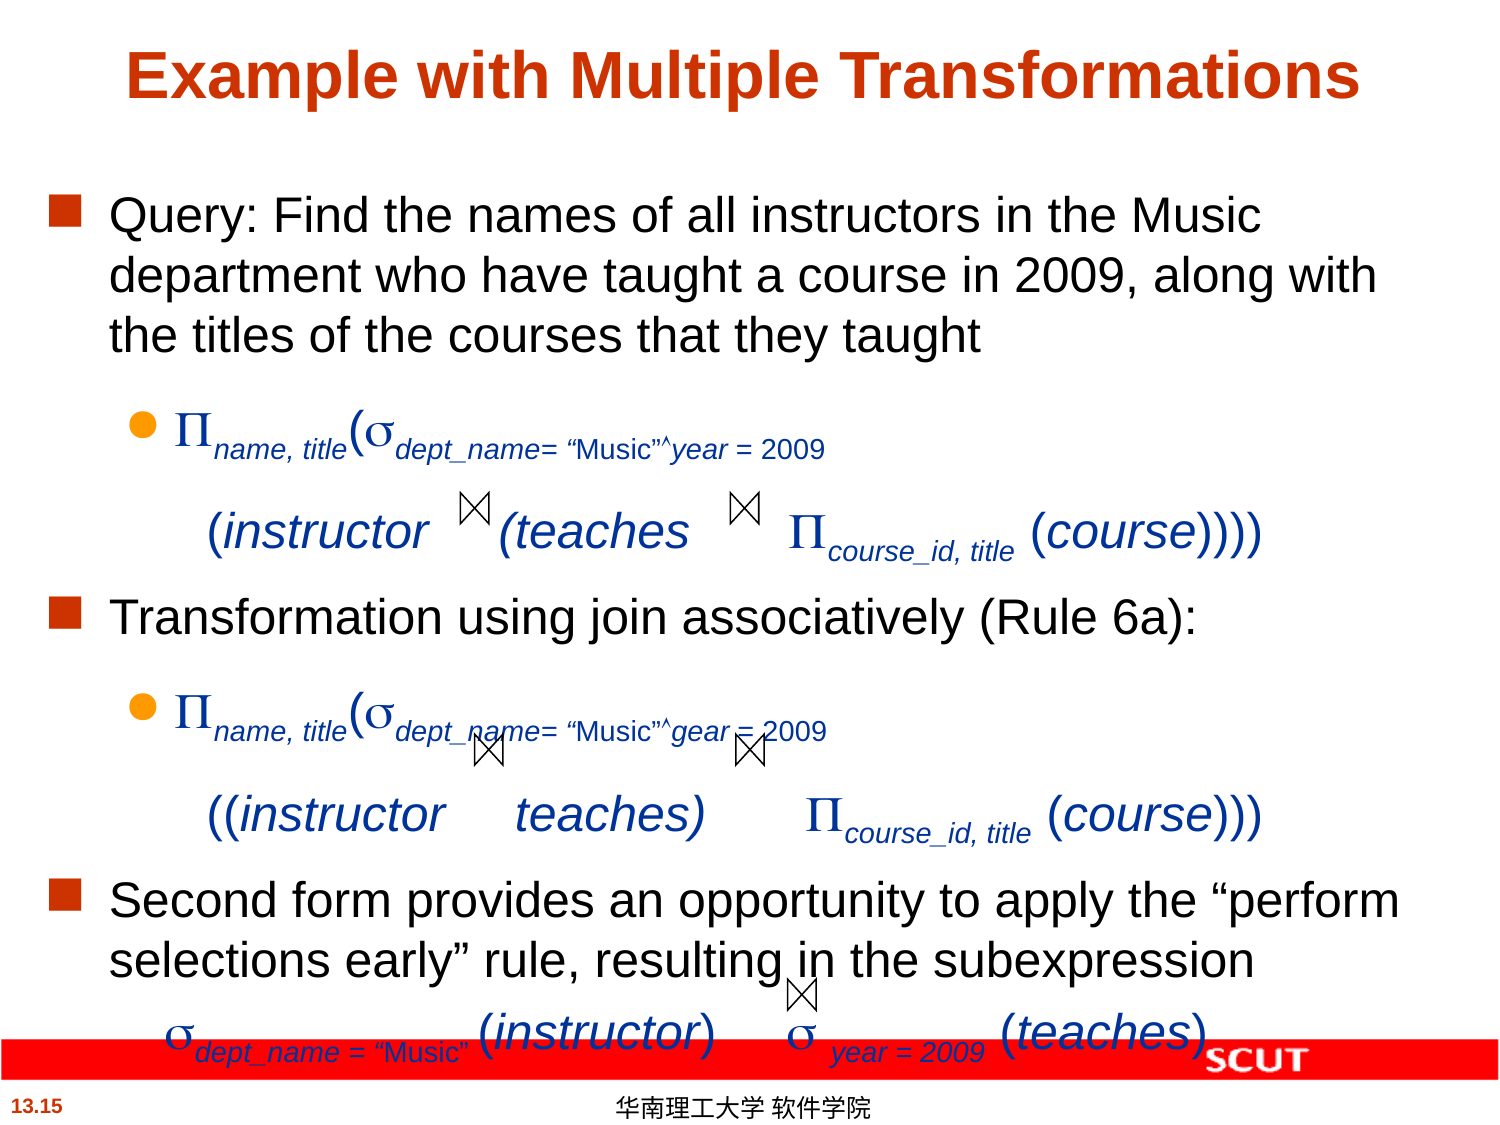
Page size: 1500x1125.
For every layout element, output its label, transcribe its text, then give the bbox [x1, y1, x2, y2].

picture [0, 1038, 1500, 1083]
text_box [460, 492, 489, 524]
text_box [730, 492, 759, 524]
text_box [787, 979, 817, 1011]
list Query: Find the names of all instructors in the Music department who have taught a course in 2009, along with the titles of the courses that they taught name, title(dept_name= “Music”year = 2009 (instructor (teaches course_id, title (course)))) Transformation using join associatively (Rule 6a): name, title(dept_name= “Music”gear = 2009 ((instructor teaches) course_id, title (course))) Second form provides an opportunity to apply the “perform selections early” rule, resulting in the subexpression dept_name = “Music” (instructor)  year = 2009 (teaches) [37, 174, 1450, 1038]
text_box [474, 734, 503, 766]
title Example with Multiple Transformations [37, 18, 1452, 120]
text_box [735, 734, 765, 766]
